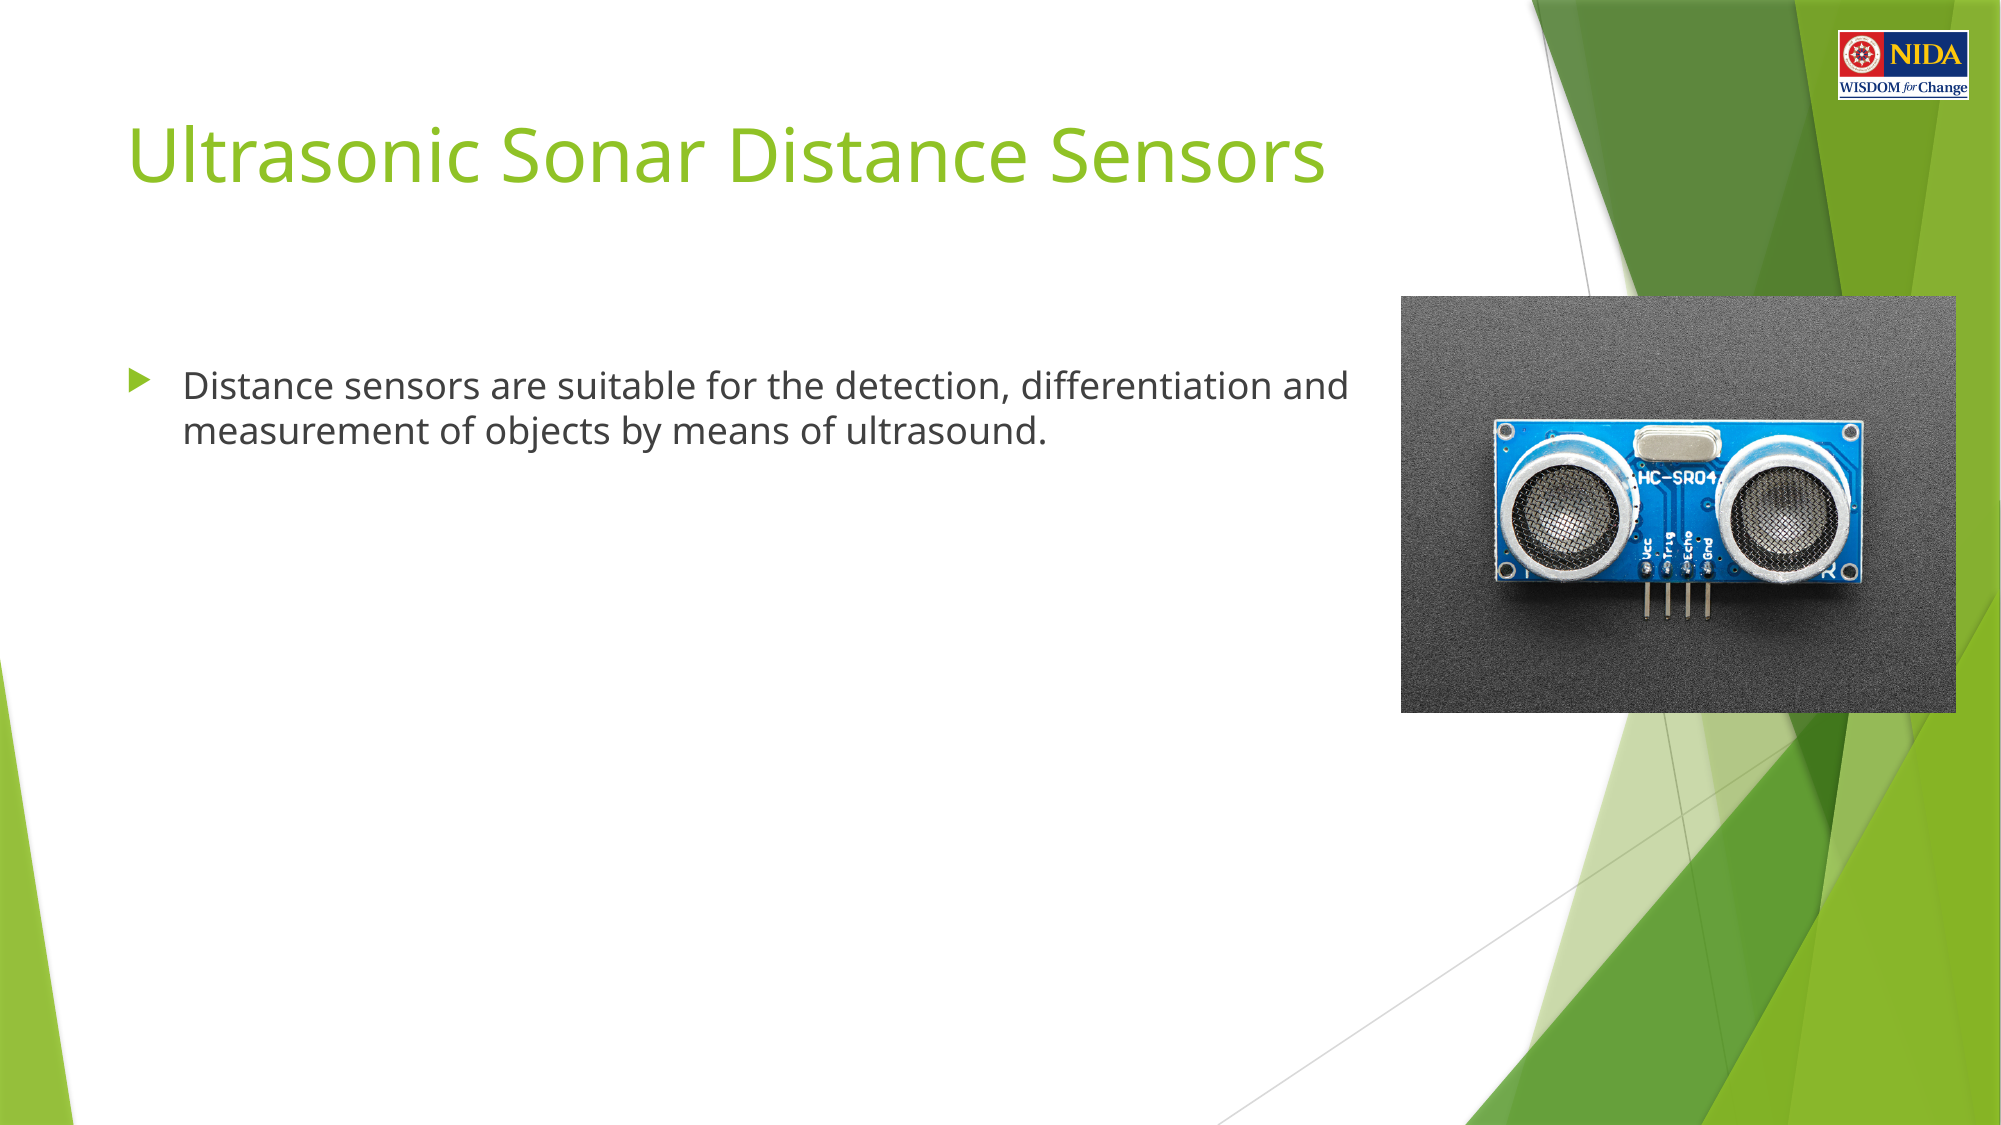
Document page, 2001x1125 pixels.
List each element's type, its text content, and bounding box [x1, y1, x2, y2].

picture [1400, 296, 1956, 714]
title Ultrasonic Sonar Distance Sensors [111, 99, 1522, 317]
list Distance sensors are suitable for the detection, differentiation and measurement of objects by means of ultrasound. [111, 354, 1522, 992]
picture [1838, 30, 1969, 100]
